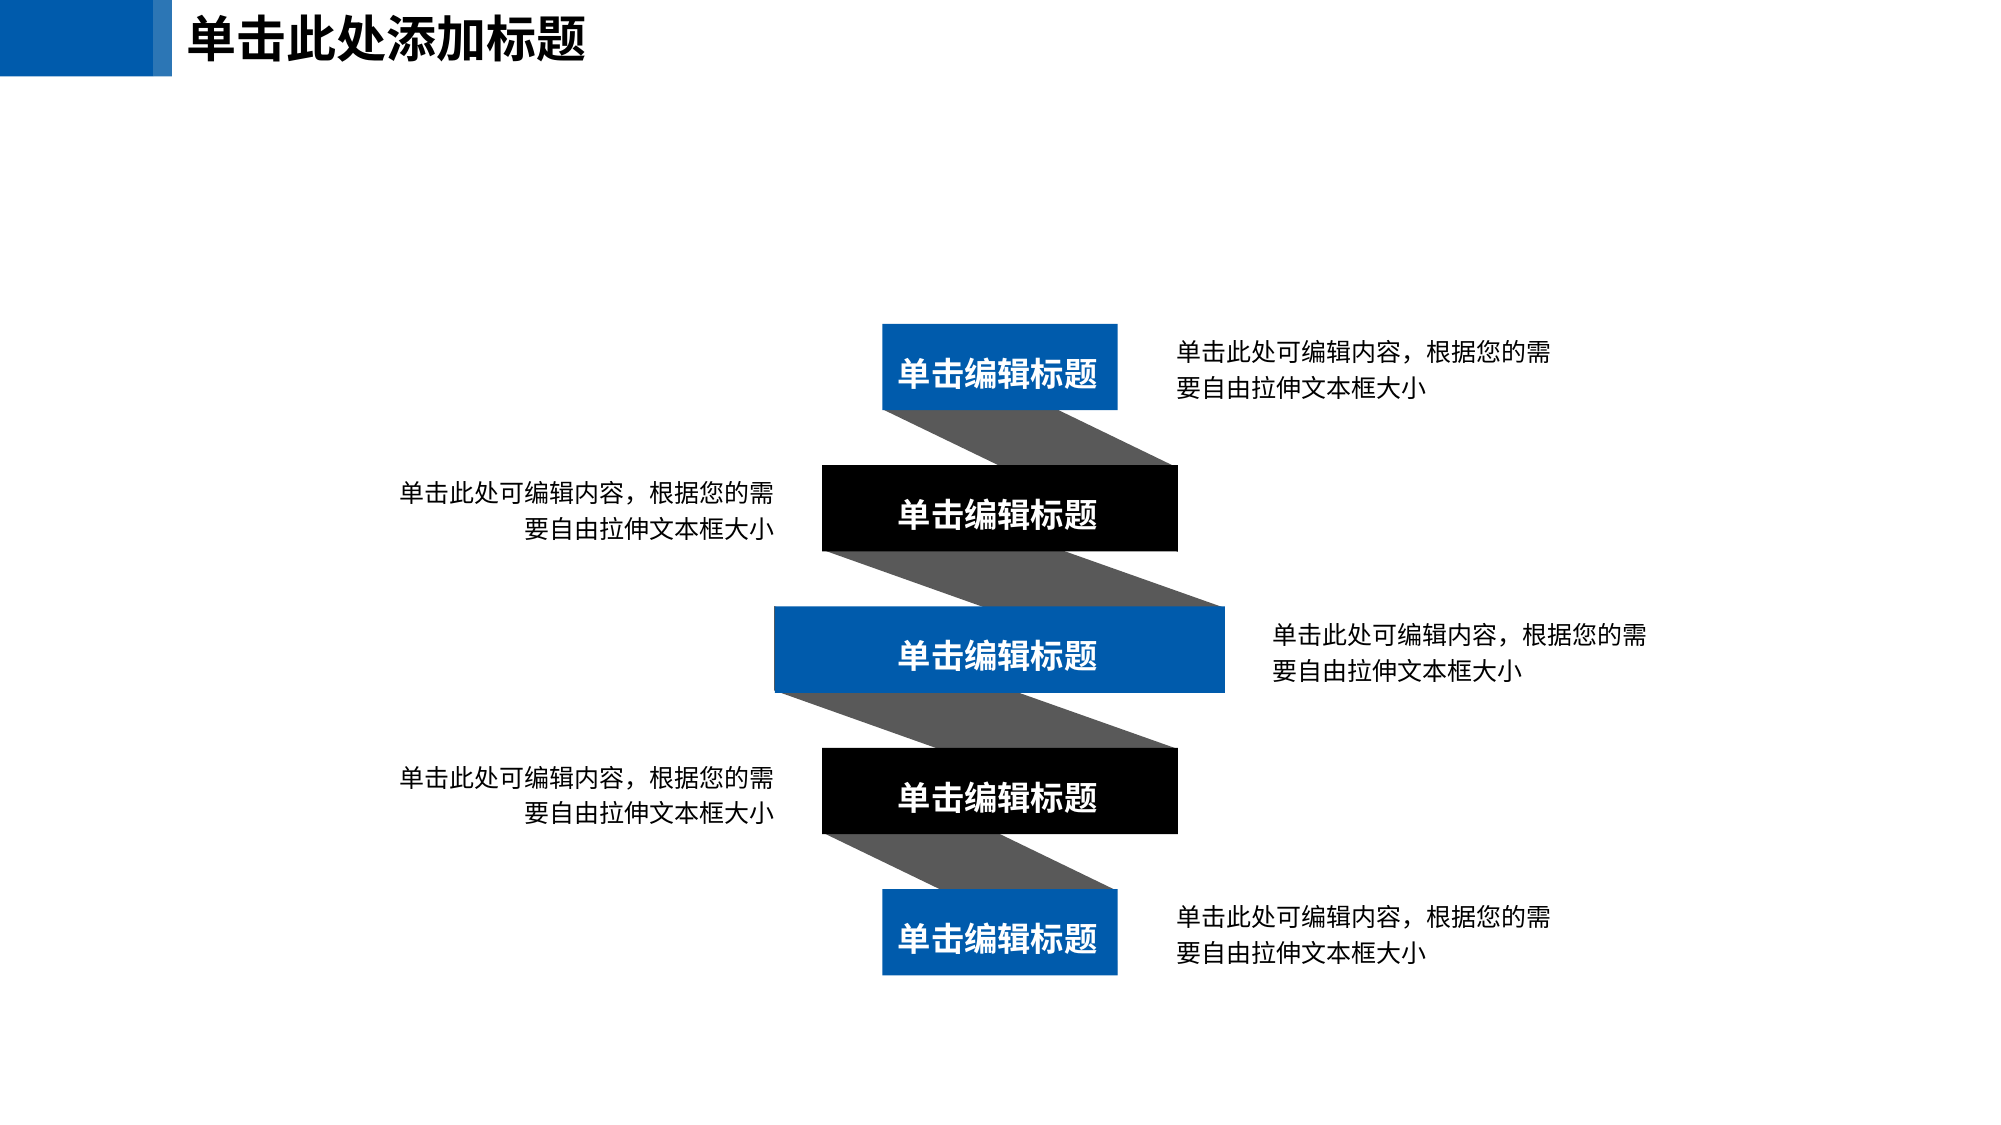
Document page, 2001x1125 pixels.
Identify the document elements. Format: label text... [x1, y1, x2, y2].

text_box [881, 888, 1119, 976]
text_box 单击此处可编辑内容，根据您的需要自由拉伸文本框大小 [391, 472, 775, 544]
text_box 单击编辑标题 [897, 910, 1102, 958]
text_box [774, 605, 1226, 694]
text_box [781, 694, 1176, 747]
text_box 单击此处可编辑内容，根据您的需要自由拉伸文本框大小 [1176, 330, 1560, 403]
text_box [821, 464, 1179, 552]
text_box 单击编辑标题 [897, 345, 1102, 394]
text_box [881, 323, 1119, 411]
text_box 单击编辑标题 [897, 627, 1102, 676]
text_box [883, 411, 1173, 464]
text_box [152, 0, 173, 77]
text_box 单击此处可编辑内容，根据您的需要自由拉伸文本框大小 [1176, 895, 1560, 968]
text_box 单击此处可编辑内容，根据您的需要自由拉伸文本框大小 [1272, 613, 1656, 686]
text_box 单击编辑标题 [897, 486, 1102, 535]
text_box 单击此处添加标题 [171, 0, 624, 75]
text_box [0, 0, 152, 77]
text_box 单击此处可编辑内容，根据您的需要自由拉伸文本框大小 [391, 756, 775, 828]
text_box 单击编辑标题 [897, 768, 1102, 817]
text_box [821, 747, 1179, 835]
text_box [825, 835, 1114, 888]
text_box [825, 552, 1220, 605]
